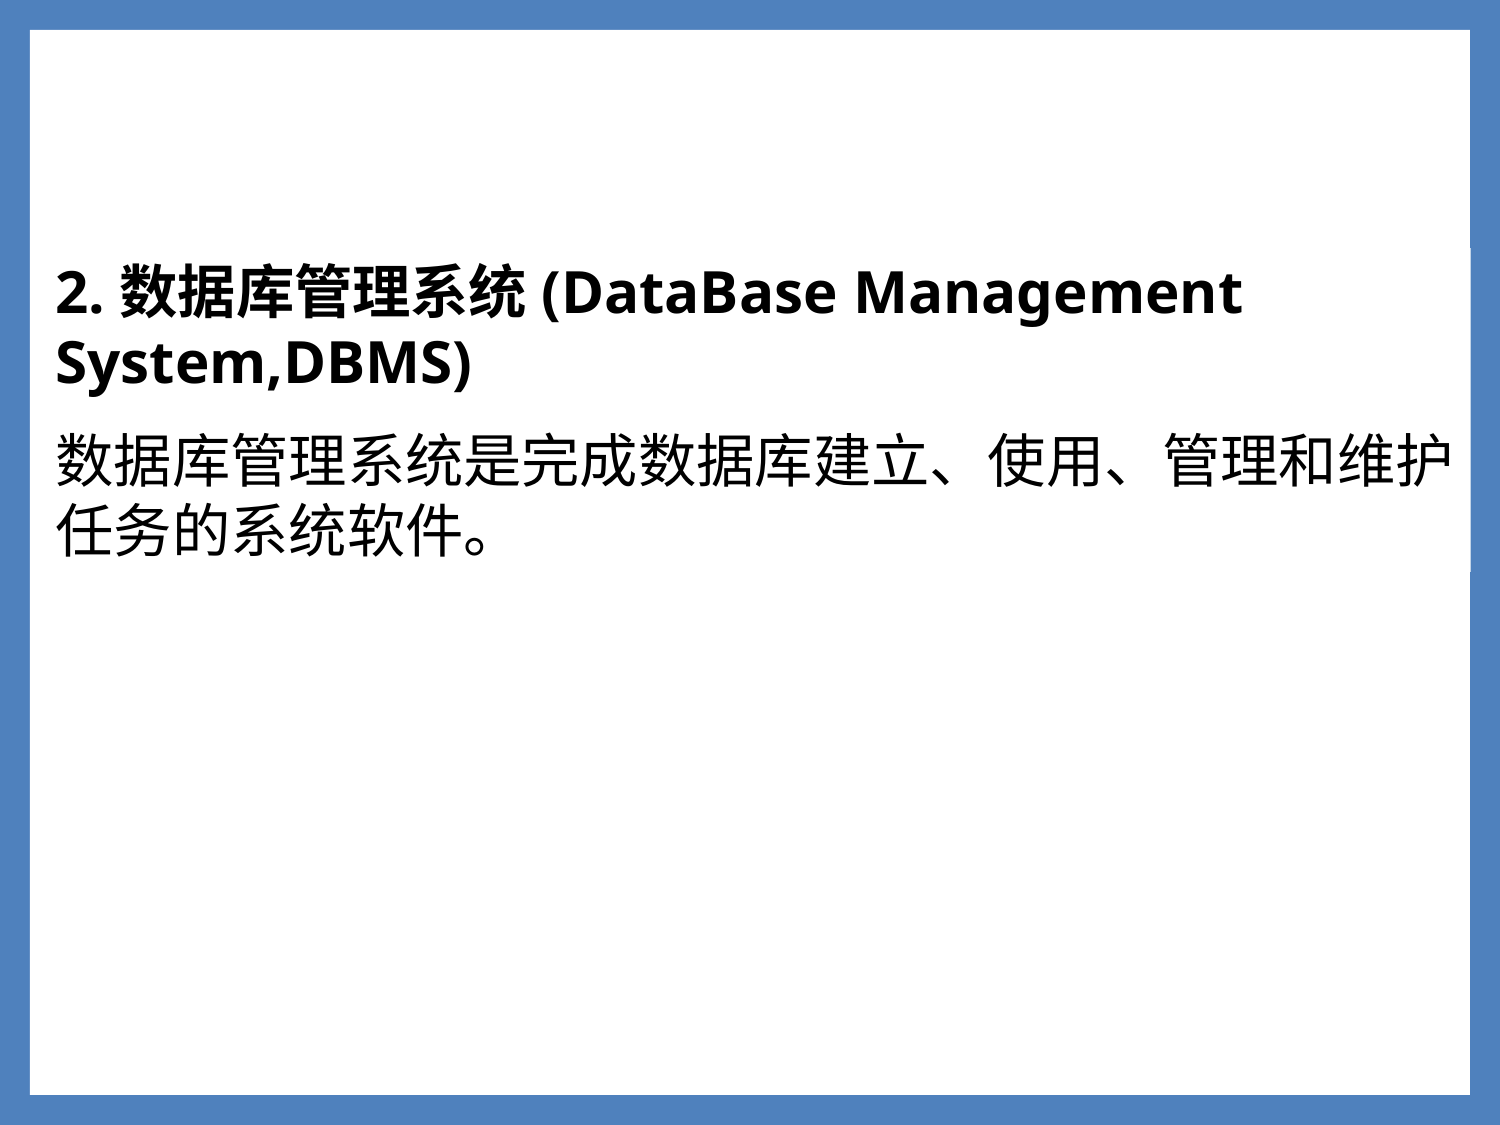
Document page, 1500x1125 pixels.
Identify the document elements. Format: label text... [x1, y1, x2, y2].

text_box 2.数据库管理系统(DataBase Management System,DBMS) 数据库管理系统是完成数据库建立、使用、管理和维护任务的系统软件。 [41, 248, 1471, 572]
